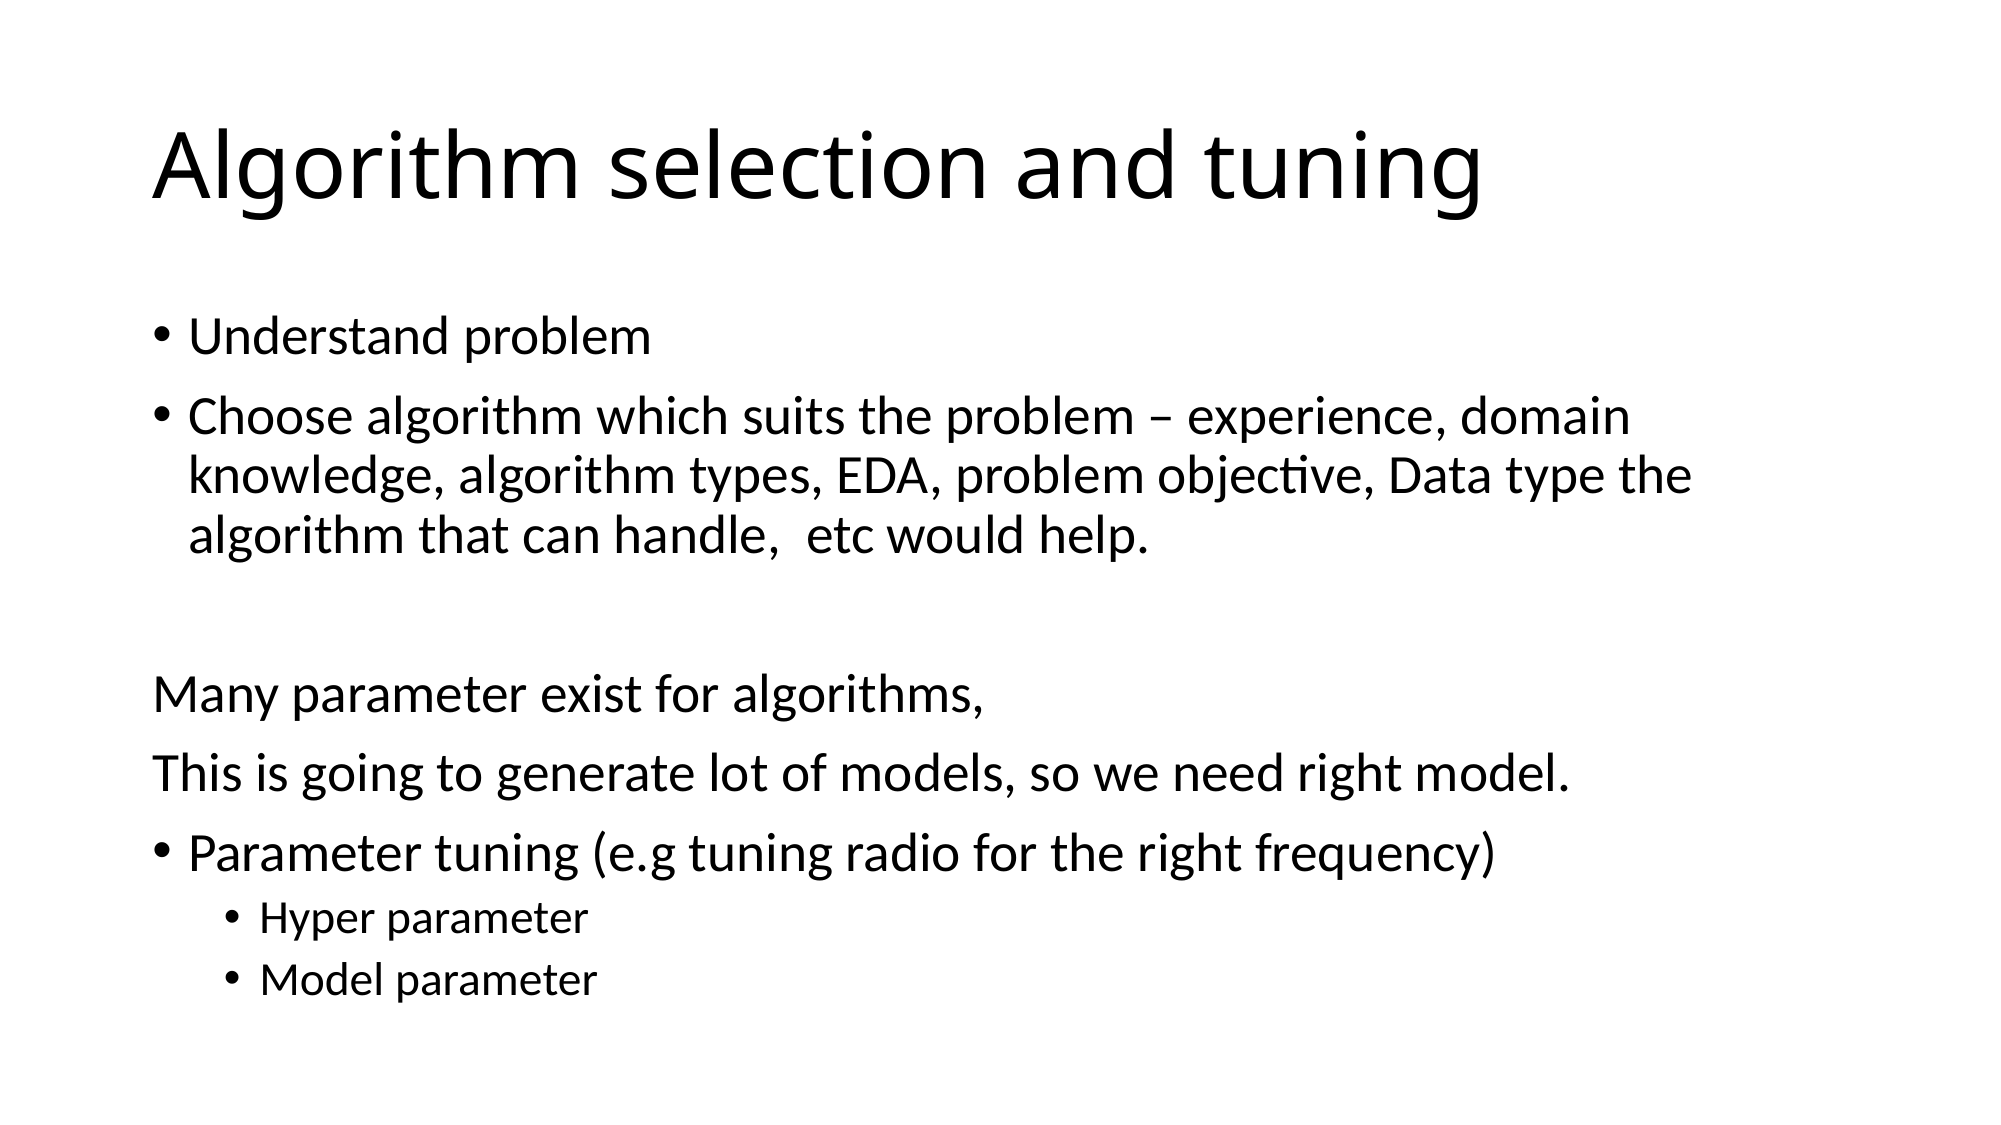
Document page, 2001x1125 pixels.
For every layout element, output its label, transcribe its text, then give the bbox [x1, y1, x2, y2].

title Algorithm selection and tuning [137, 59, 1863, 278]
list Understand problem Choose algorithm which suits the problem – experience, domain knowledge, algorithm types, EDA, problem objective, Data type the algorithm that can handle, etc would help. Many parameter exist for algorithms, This is going to generate lot of models, so we need right model. Parameter tuning (e.g tuning radio for the right frequency) Hyper parameter Model parameter [137, 299, 1863, 1014]
